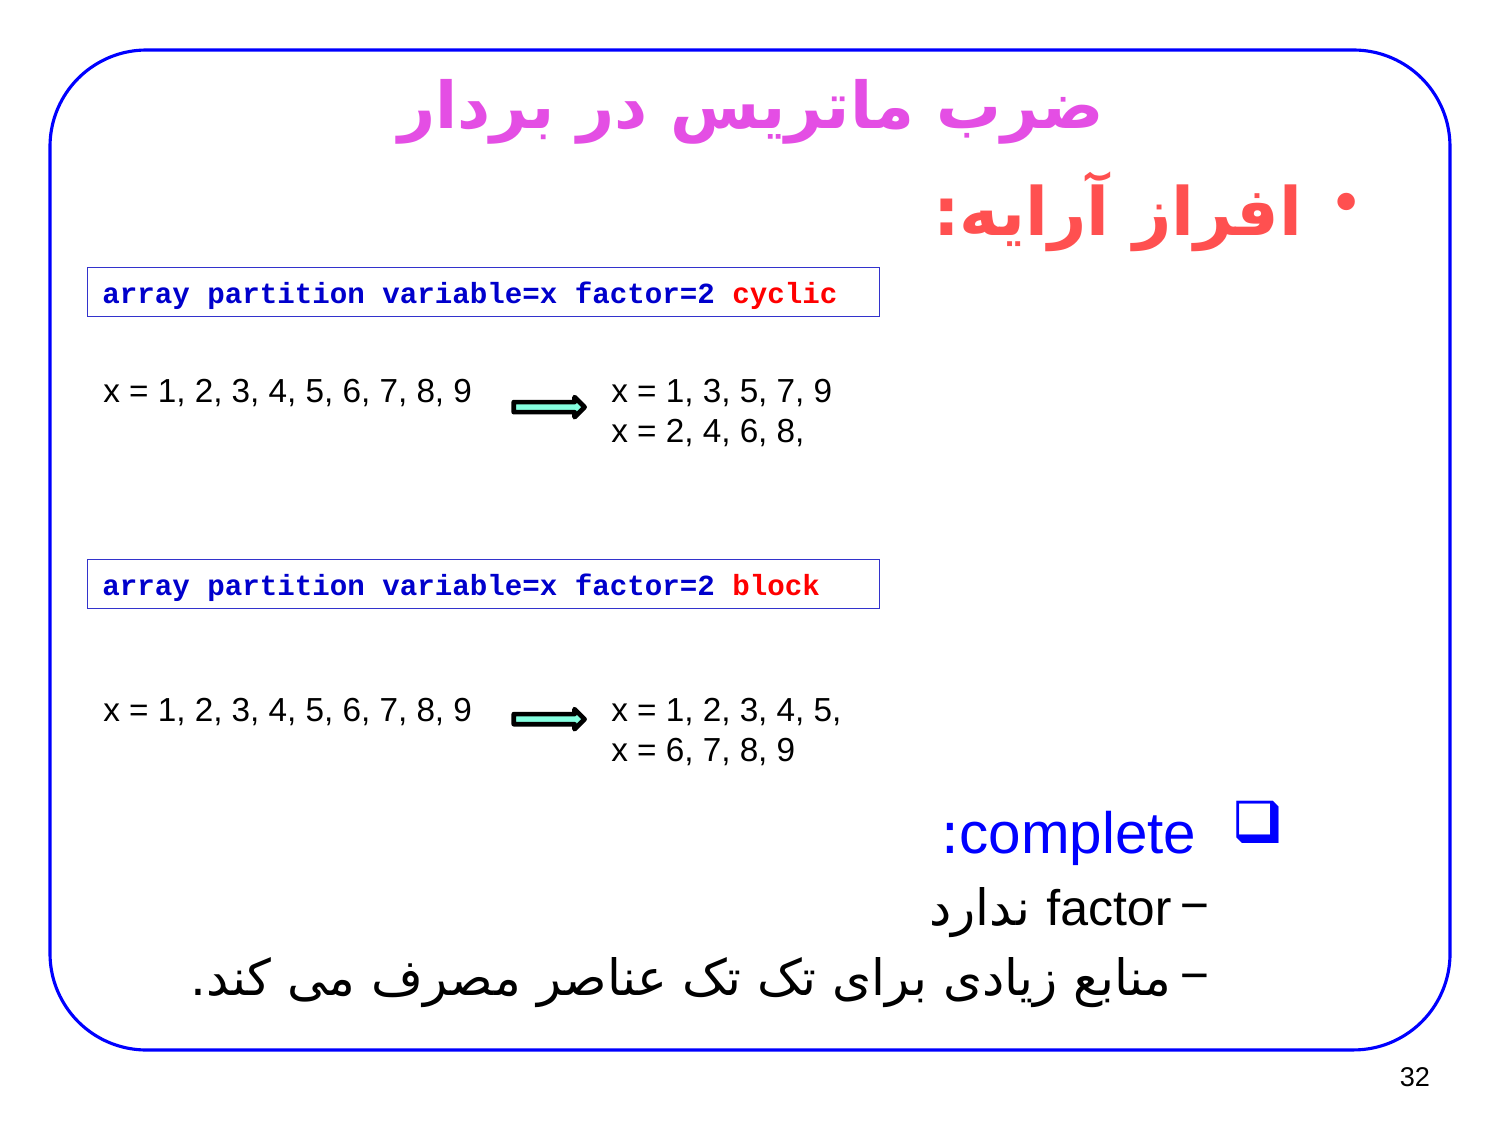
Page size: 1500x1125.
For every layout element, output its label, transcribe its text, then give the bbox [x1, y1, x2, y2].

text_box [513, 709, 585, 730]
text_box x = 1, 3, 5, 7, 9 x = 2, 4, 6, 8, [596, 361, 1022, 457]
text_box x = 1, 2, 3, 4, 5, 6, 7, 8, 9 [88, 680, 514, 736]
text_box array partition variable=x factor=2 cyclic [87, 267, 880, 317]
text_box [513, 397, 585, 418]
list افراز آرایه: [832, 160, 1376, 288]
text_box complete: factor ندارد منابع زیادی برای تک تک عناصر مصرف می کند. [135, 786, 1376, 1024]
text_box x = 1, 2, 3, 4, 5, x = 6, 7, 8, 9 [596, 680, 1022, 776]
title ضرب ماتریس در بردار [113, 66, 1389, 140]
slide_number 32 [1351, 1047, 1444, 1104]
text_box x = 1, 2, 3, 4, 5, 6, 7, 8, 9 [88, 361, 514, 417]
text_box array partition variable=x factor=2 block [87, 559, 880, 609]
